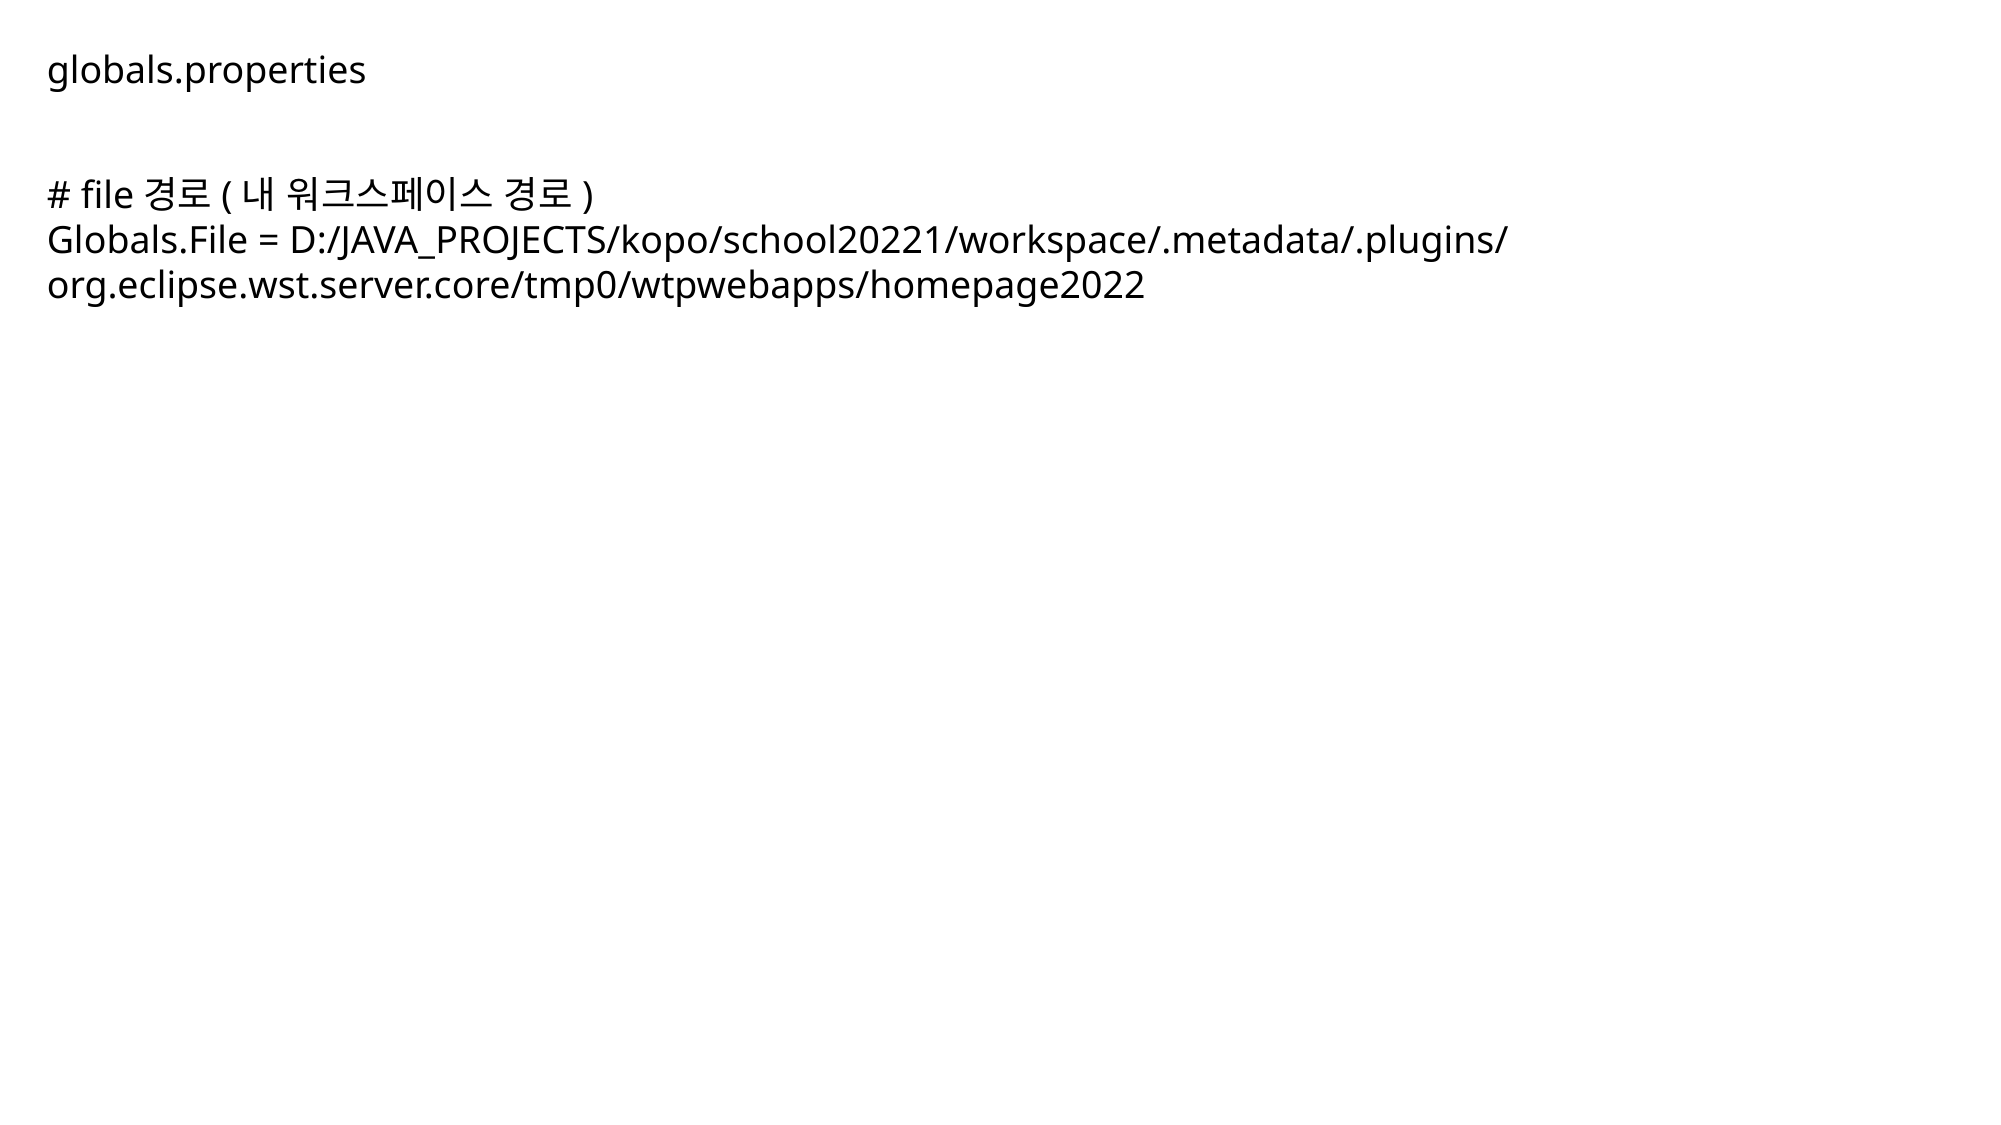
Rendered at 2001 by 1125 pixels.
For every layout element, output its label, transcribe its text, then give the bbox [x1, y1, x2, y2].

text_box globals.properties [32, 38, 382, 99]
text_box # file경로(내 워크스페이스 경로) Globals.File = D:/JAVA_PROJECTS/kopo/school20221/workspace/.metadata/.plugins/org.eclipse.wst.server.core/tmp0/wtpwebapps/homepage2022 [32, 163, 2000, 314]
